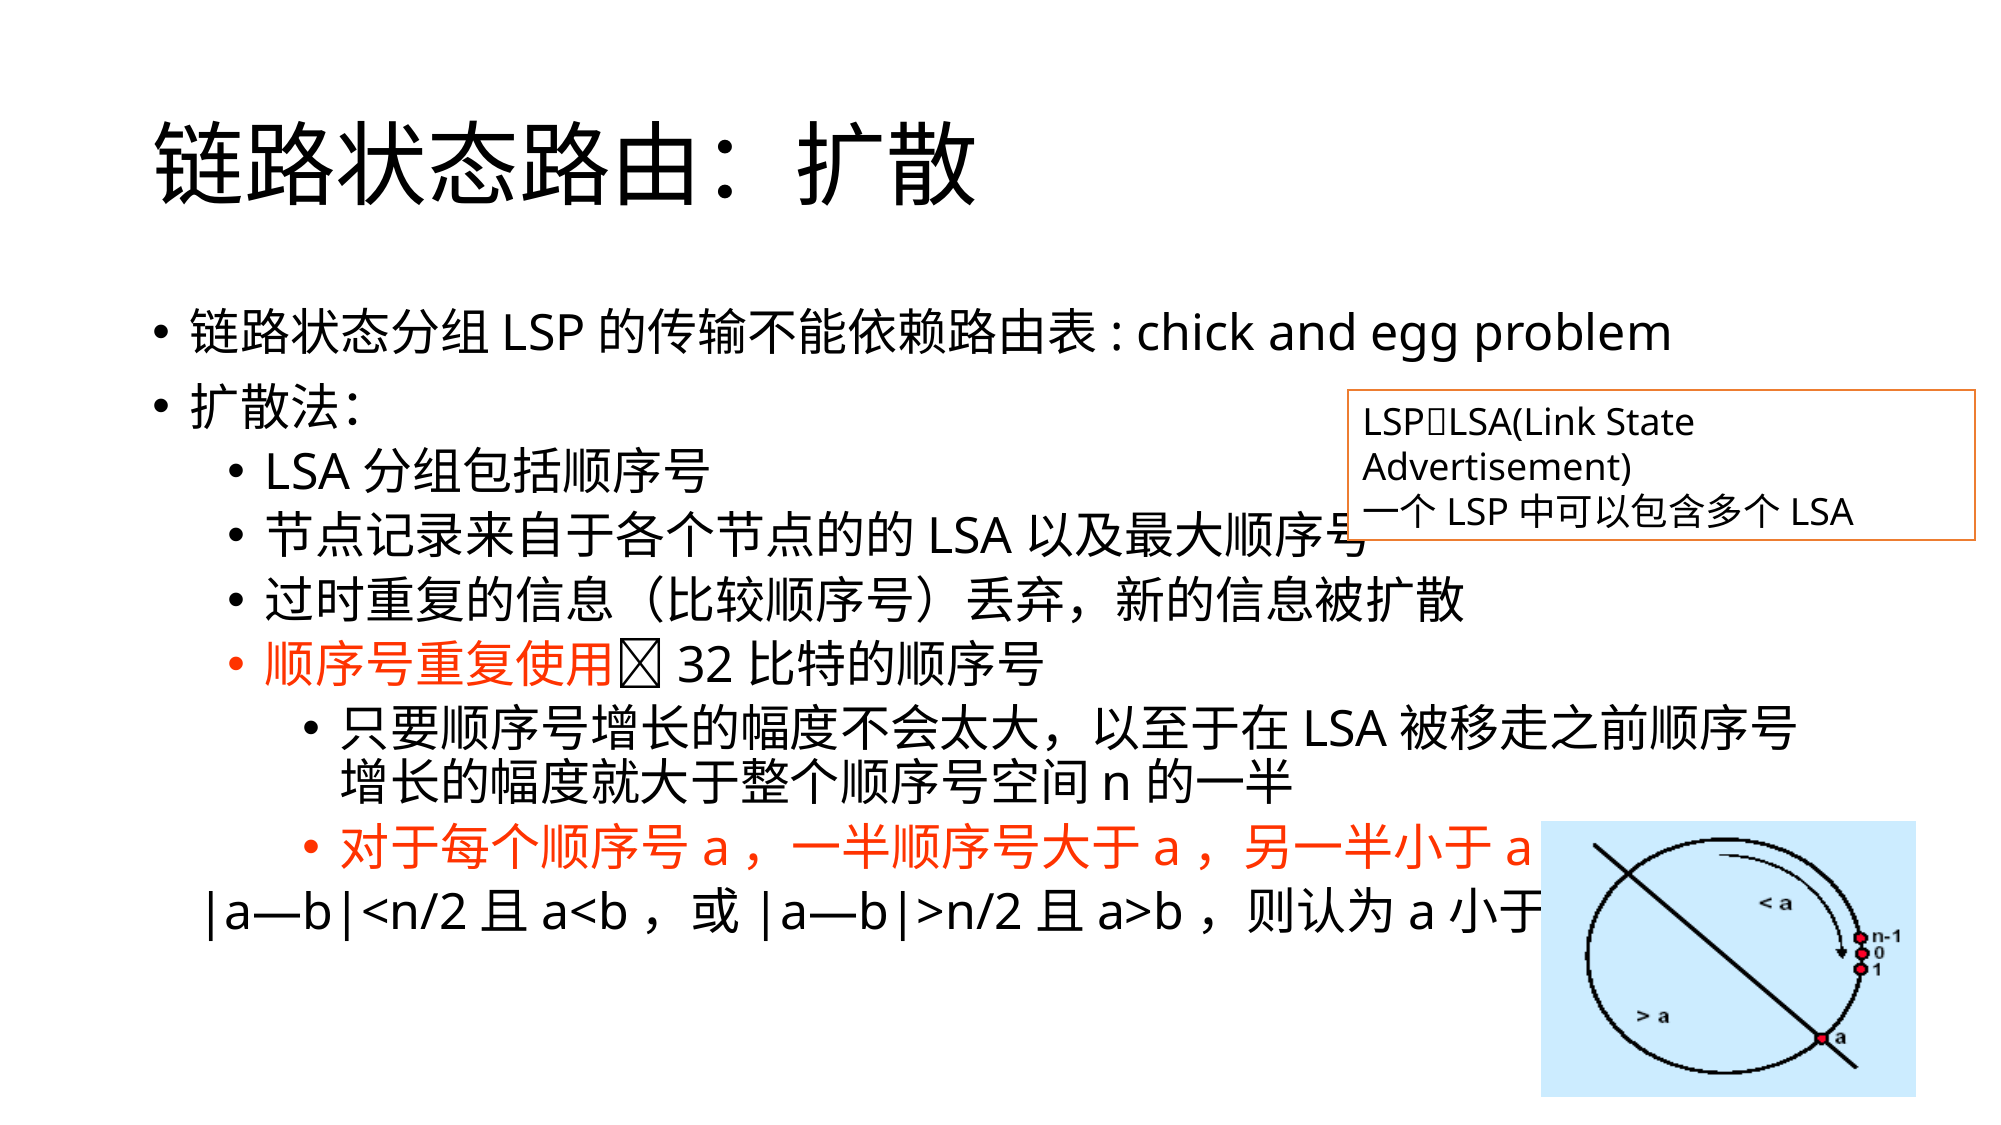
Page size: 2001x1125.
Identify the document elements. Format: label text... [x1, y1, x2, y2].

list 链路状态分组LSP的传输不能依赖路由表: chick and egg problem 扩散法： LSA分组包括顺序号 节点记录来自于各个节点的的LSA以及最大顺序号 过时重复的信息（比较顺序号）丢弃，新的信息被扩散 顺序号重复使用32比特的顺序号 只要顺序号增长的幅度不会太大，以至于在LSA被移走之前顺序号增长的幅度就大于整个顺序号空间n的一半 对于每个顺序号a，一半顺序号大于a，另一半小于a |a—b|<n/2且a<b，或|a—b|>n/2且a>b，则认为a小于b [137, 299, 1863, 1014]
picture [1541, 821, 1917, 1097]
slide_number 9 [1412, 1042, 1863, 1103]
text_box LSPLSA(Link State Advertisement) 一个LSP中可以包含多个LSA [1347, 389, 1976, 541]
title 链路状态路由：扩散 [137, 59, 1863, 278]
